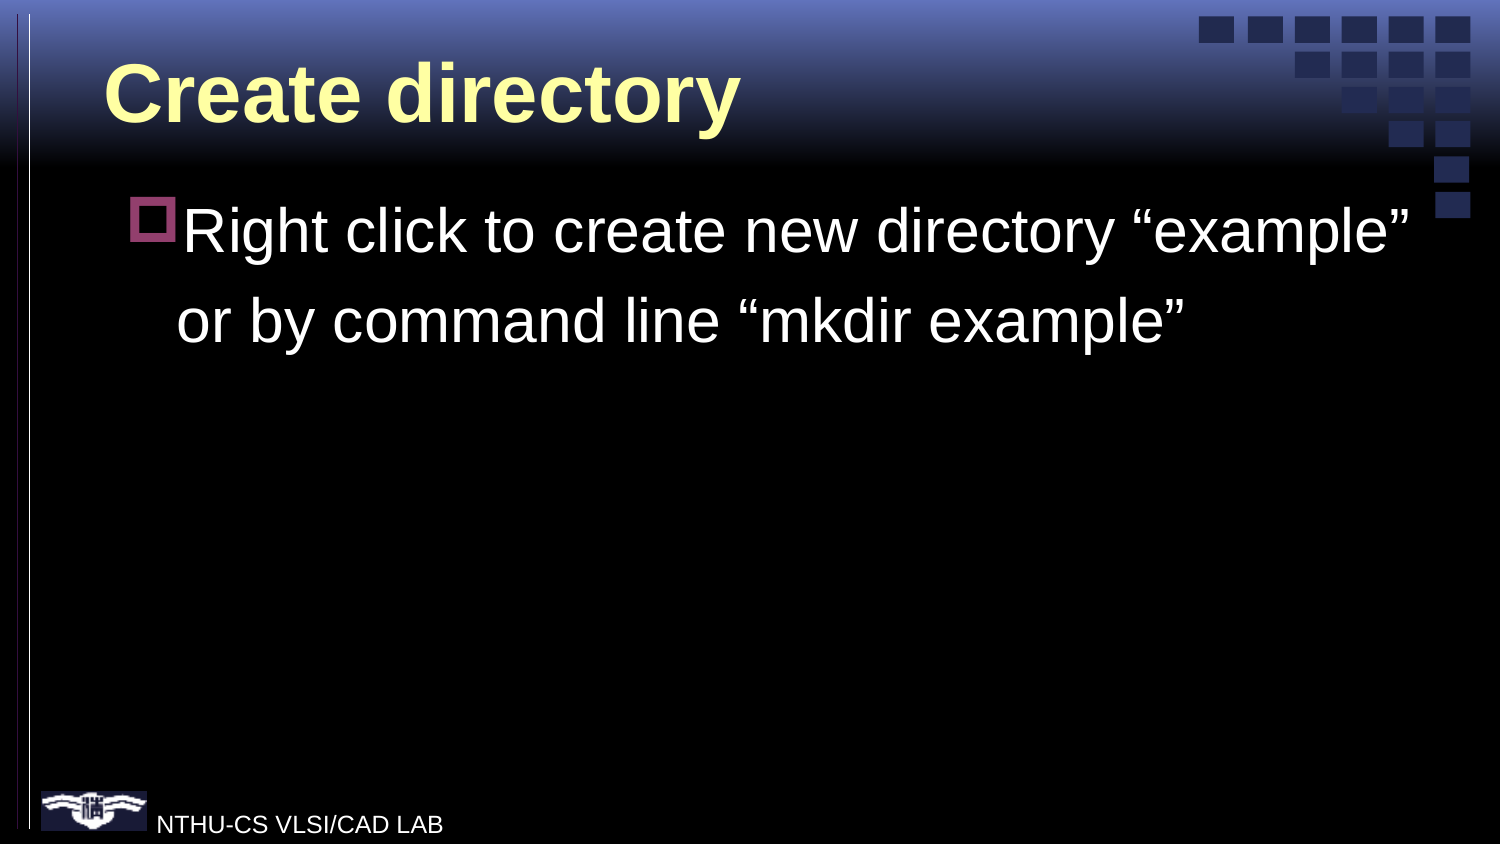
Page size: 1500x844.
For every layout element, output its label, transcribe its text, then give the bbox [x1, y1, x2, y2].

title Create directory [88, 32, 1450, 145]
picture [41, 791, 147, 831]
list Right click to create new directory “example” or by command line “mkdir example” [88, 182, 1450, 782]
